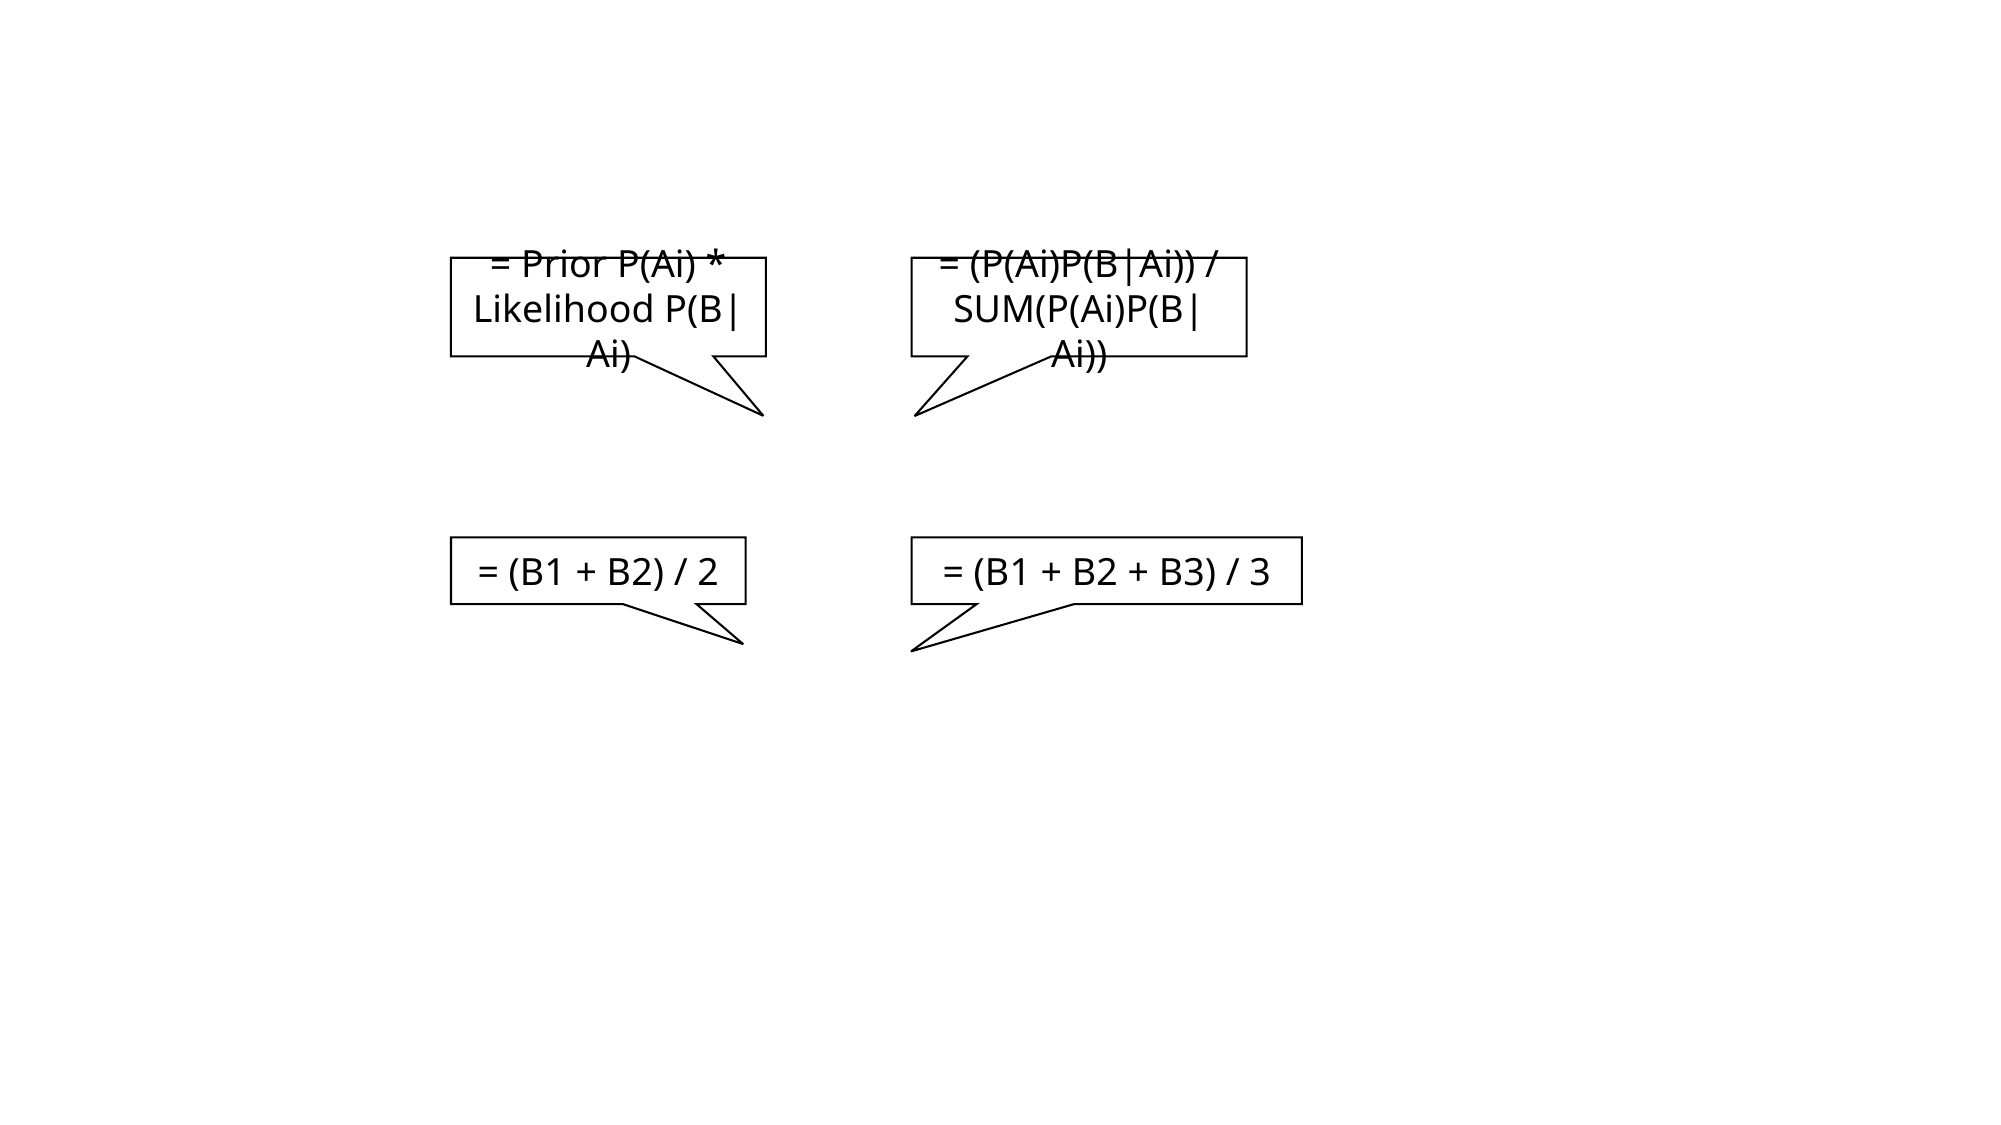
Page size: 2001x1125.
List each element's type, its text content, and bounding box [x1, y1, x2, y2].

text_box = (P(Ai)P(B|Ai)) / SUM(P(Ai)P(B|Ai)) [910, 256, 1248, 417]
text_box = (B1 + B2) / 2 [449, 536, 747, 646]
text_box = (B1 + B2 + B3) / 3 [910, 536, 1303, 653]
text_box = Prior P(Ai) * Likelihood P(B|Ai) [449, 256, 767, 417]
